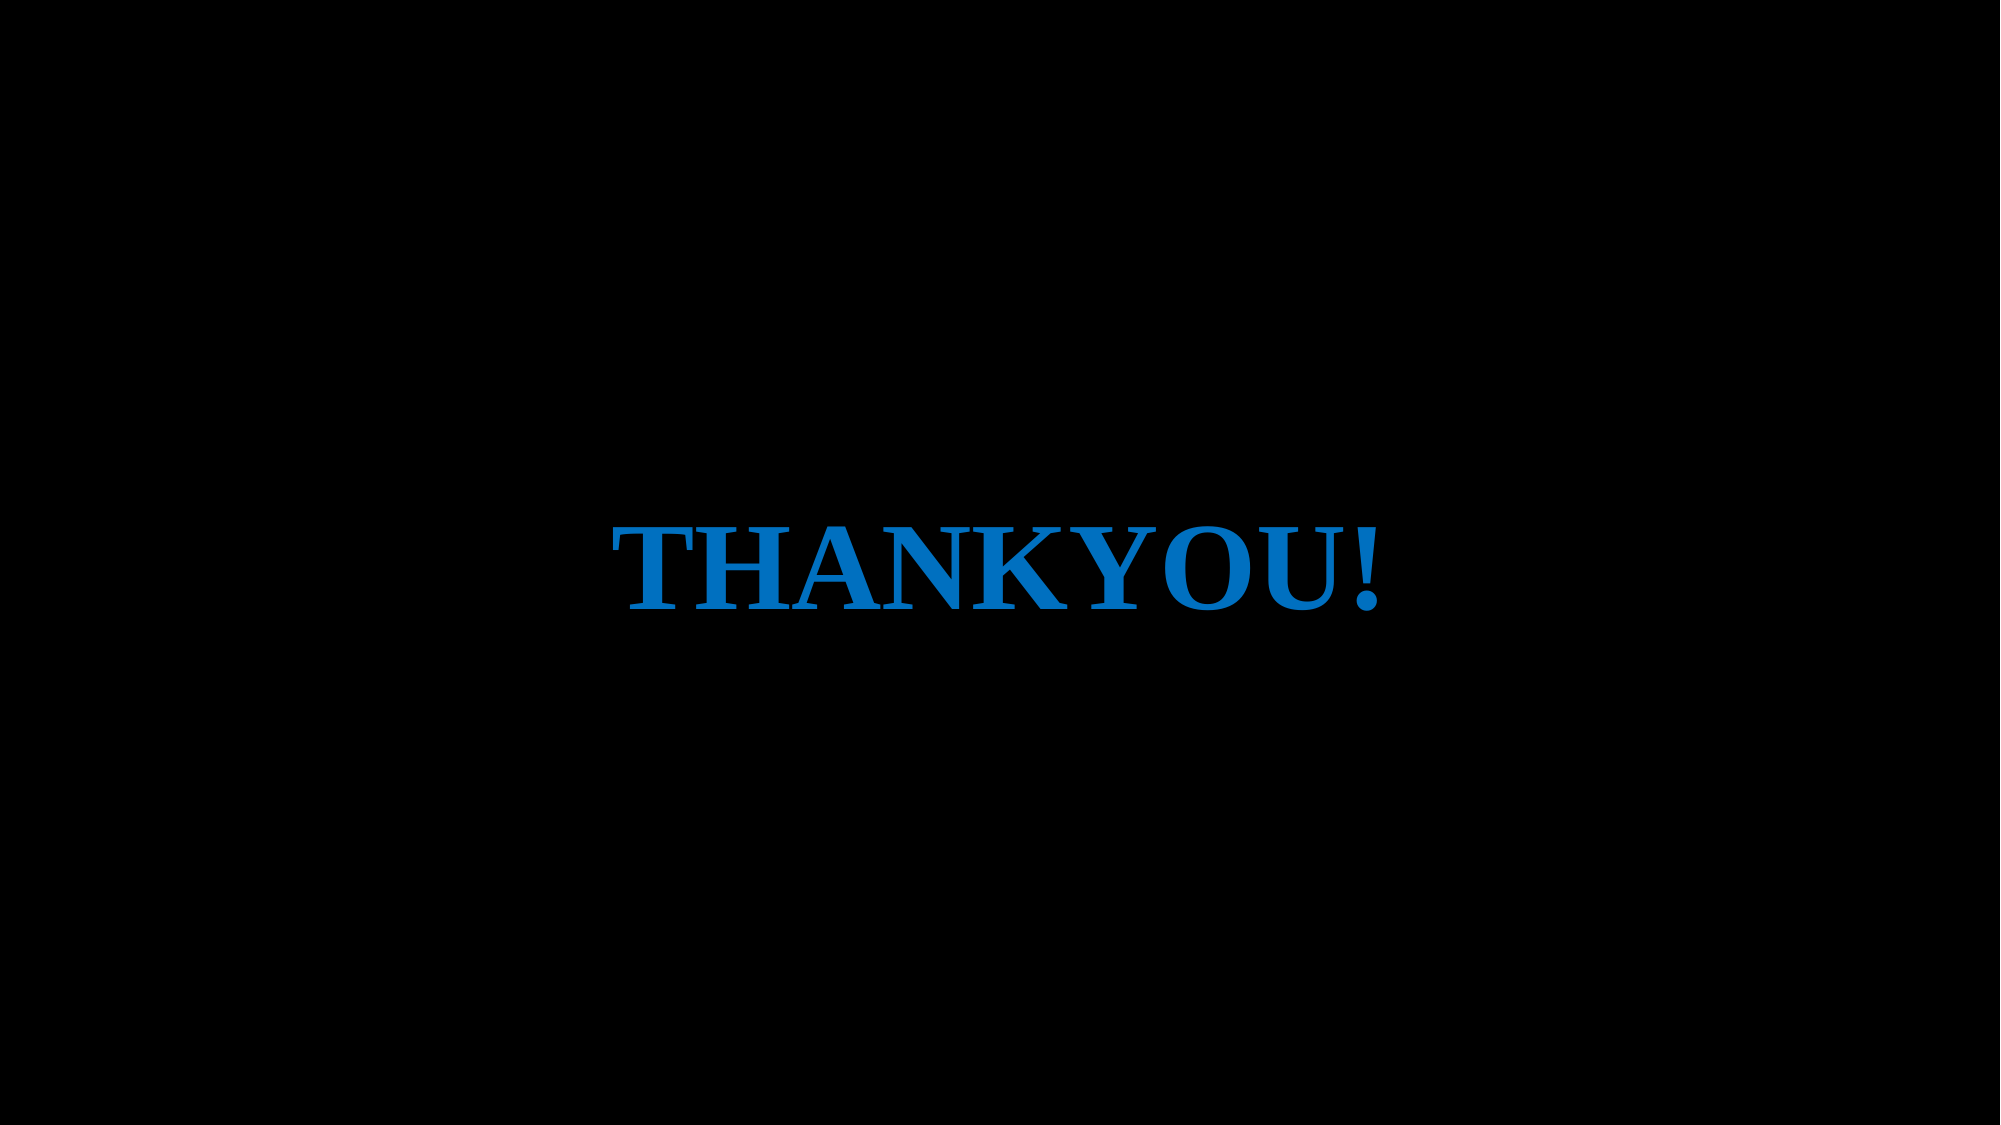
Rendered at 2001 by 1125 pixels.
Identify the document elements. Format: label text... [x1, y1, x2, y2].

title THANKYOU! [137, 59, 1863, 1079]
